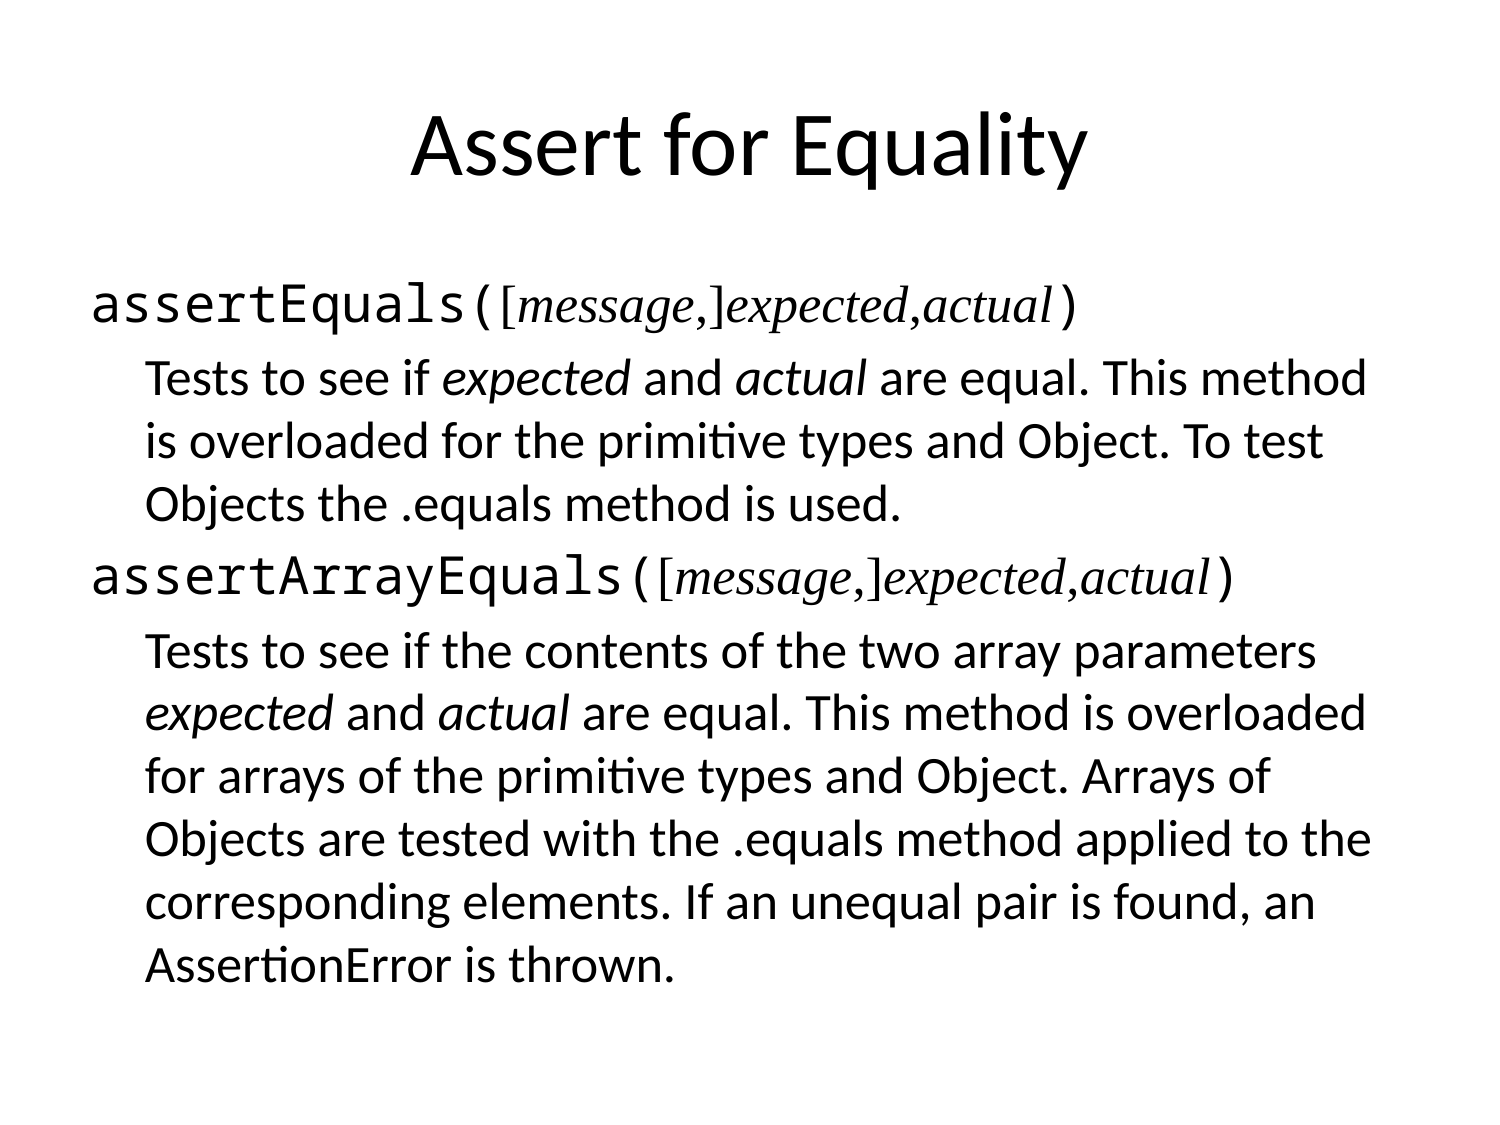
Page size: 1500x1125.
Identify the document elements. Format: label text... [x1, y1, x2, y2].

title Assert for Equality [75, 45, 1425, 233]
list assertEquals([message,]expected,actual) Tests to see if expected and actual are equal. This method is overloaded for the primitive types and Object. To test Objects the .equals method is used. assertArrayEquals([message,]expected,actual) Tests to see if the contents of the two array parameters expected and actual are equal. This method is overloaded for arrays of the primitive types and Object. Arrays of Objects are tested with the .equals method applied to the corresponding elements. If an unequal pair is found, an AssertionError is thrown. [75, 262, 1425, 1005]
